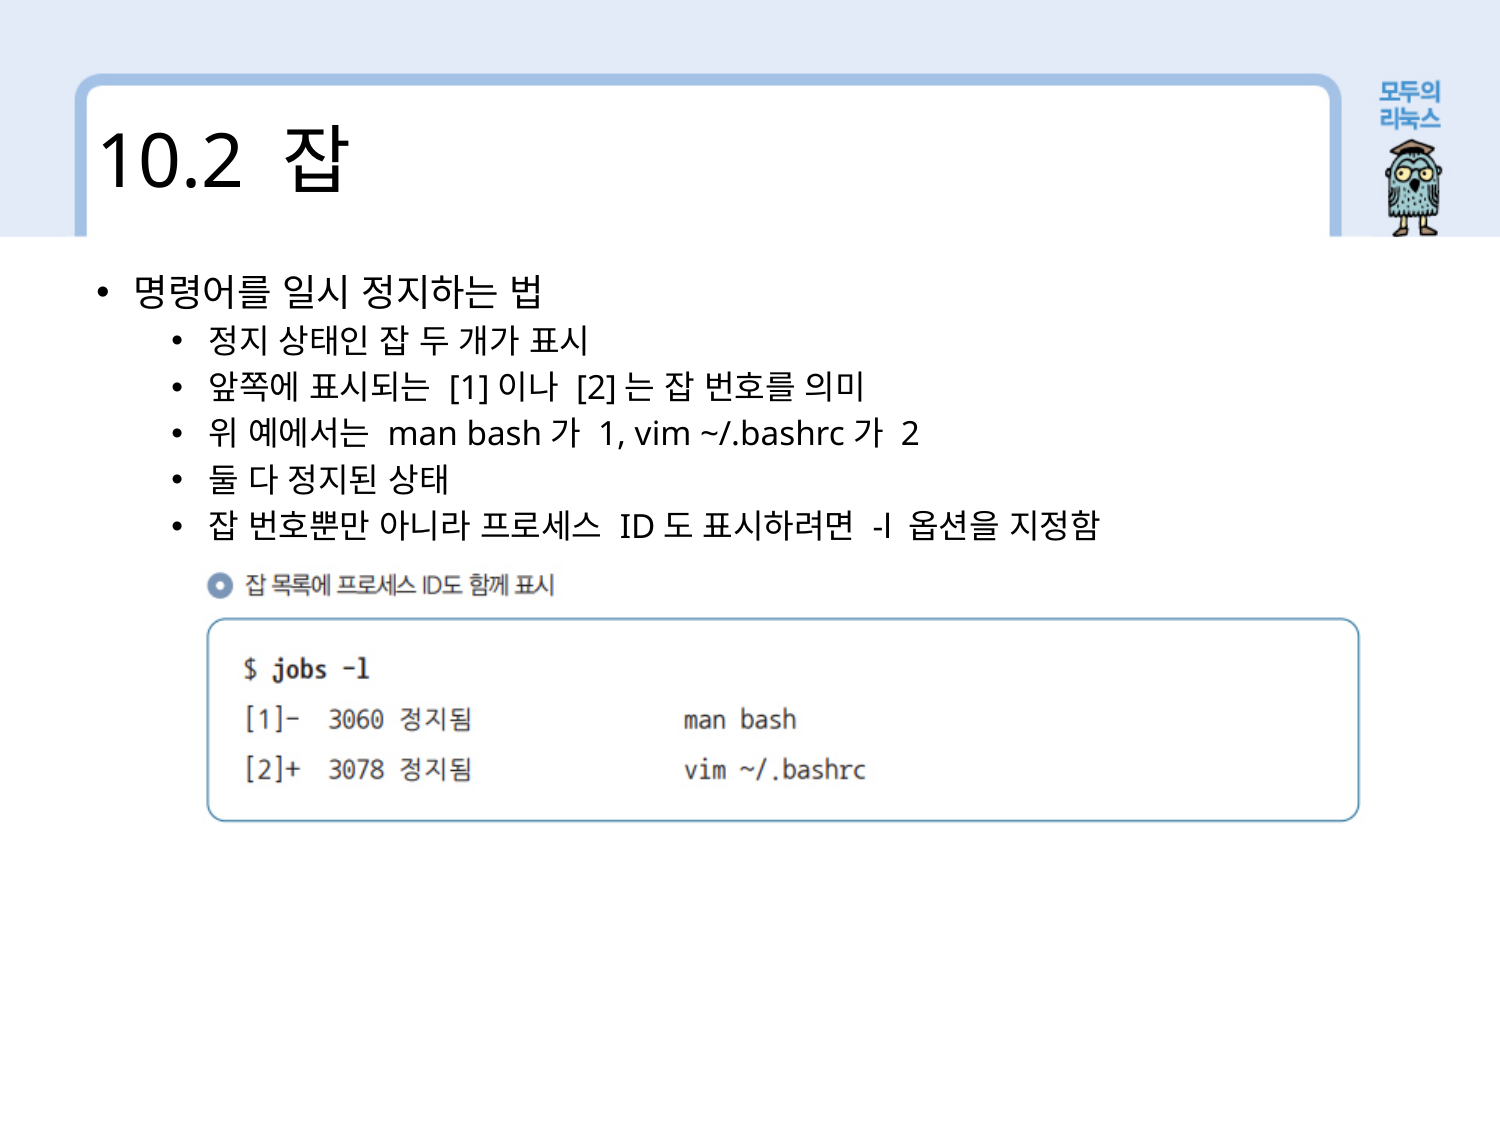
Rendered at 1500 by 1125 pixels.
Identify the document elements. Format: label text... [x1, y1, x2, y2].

text_box 명령어를 일시 정지하는 법 정지 상태인 잡 두 개가 표시 앞쪽에 표시되는 [1]이나 [2]는 잡 번호를 의미 위 예에서는 man bash가 1, vim ~/.bashrc가 2 둘 다 정지된 상태 잡 번호뿐만 아니라 프로세스 ID도 표시하려면 -l 옵션을 지정함 [81, 266, 1353, 1024]
picture [0, 0, 1500, 1125]
text_box 10.2 잡 [81, 115, 1335, 221]
